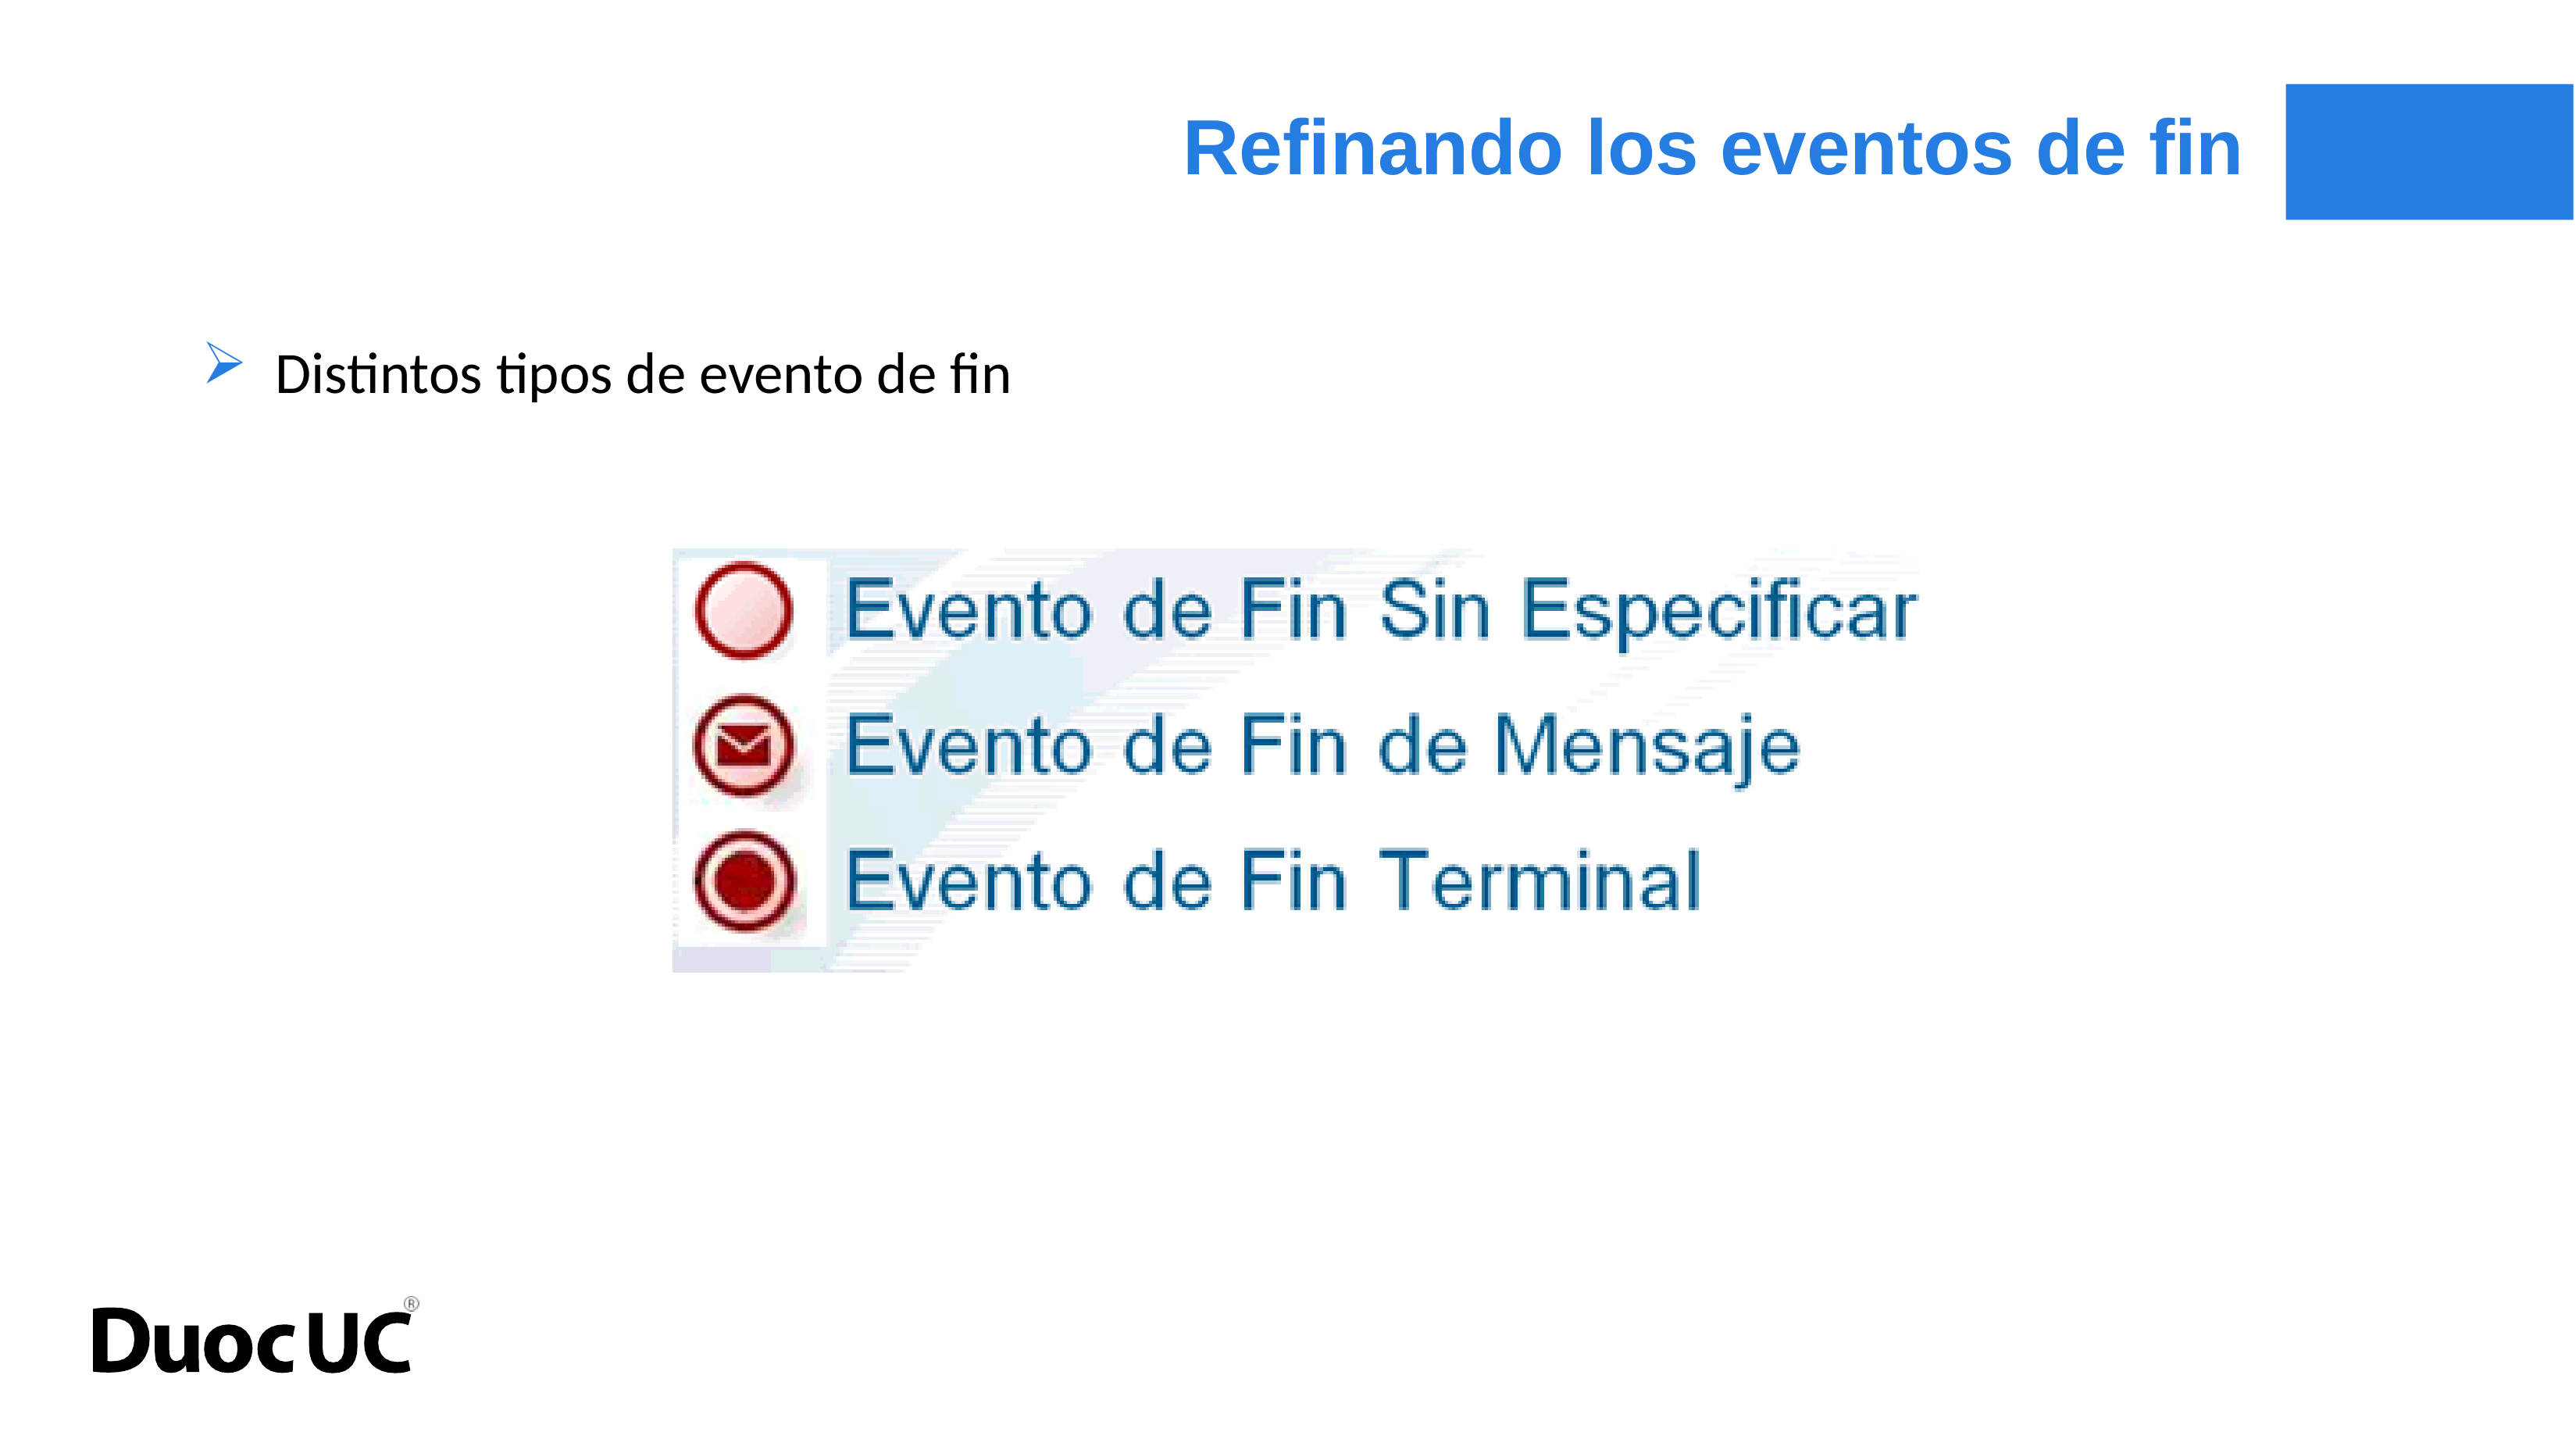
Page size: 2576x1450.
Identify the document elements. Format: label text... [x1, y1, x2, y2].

picture [673, 548, 1962, 990]
picture [404, 1296, 419, 1312]
list Refinando los eventos de fin [93, 96, 2245, 192]
text_box Distintos tipos de evento de fin [191, 328, 1025, 411]
